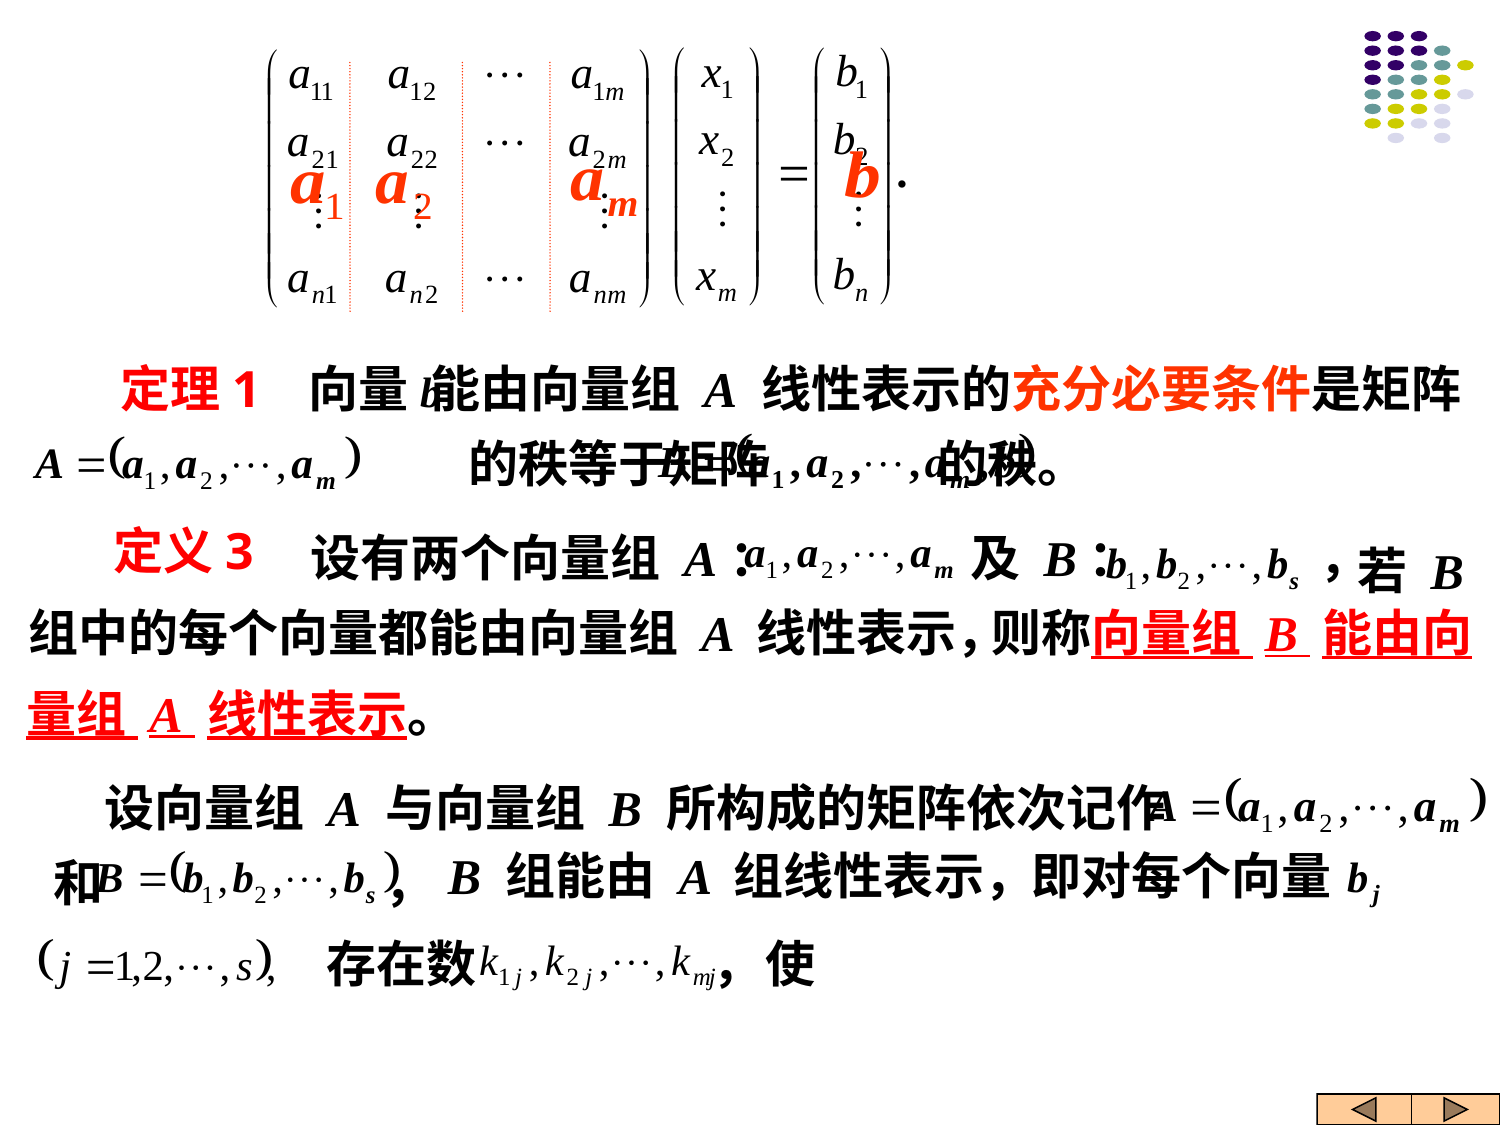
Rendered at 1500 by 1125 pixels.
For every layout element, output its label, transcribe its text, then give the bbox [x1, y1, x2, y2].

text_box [22, 844, 467, 920]
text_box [769, 37, 913, 316]
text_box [32, 937, 285, 998]
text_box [297, 924, 792, 1000]
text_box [349, 62, 551, 134]
text_box 若 B [1383, 531, 1479, 594]
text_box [24, 424, 1213, 500]
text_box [1016, 837, 1388, 918]
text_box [349, 229, 551, 313]
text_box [834, 137, 888, 211]
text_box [297, 519, 1383, 600]
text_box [281, 134, 646, 229]
text_box 使 [792, 924, 831, 1000]
text_box B 组能由 A 组线性表示， [433, 837, 1016, 913]
slide_number [1074, 1025, 1425, 1100]
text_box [665, 37, 769, 316]
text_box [284, 349, 1486, 425]
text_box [258, 39, 663, 318]
text_box 组中的每个向量都能由向量组 A 线性表示， [13, 594, 976, 669]
text_box 量组 A 线性表示。 [11, 674, 472, 750]
text_box 设向量组 A 与向量组 B 所构成的矩阵依次记作 [89, 769, 1182, 844]
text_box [1137, 776, 1488, 844]
text_box 定义3 [98, 512, 269, 588]
text_box 则称向量组 B 能由向 [976, 594, 1488, 669]
text_box 定理1 [105, 349, 276, 424]
